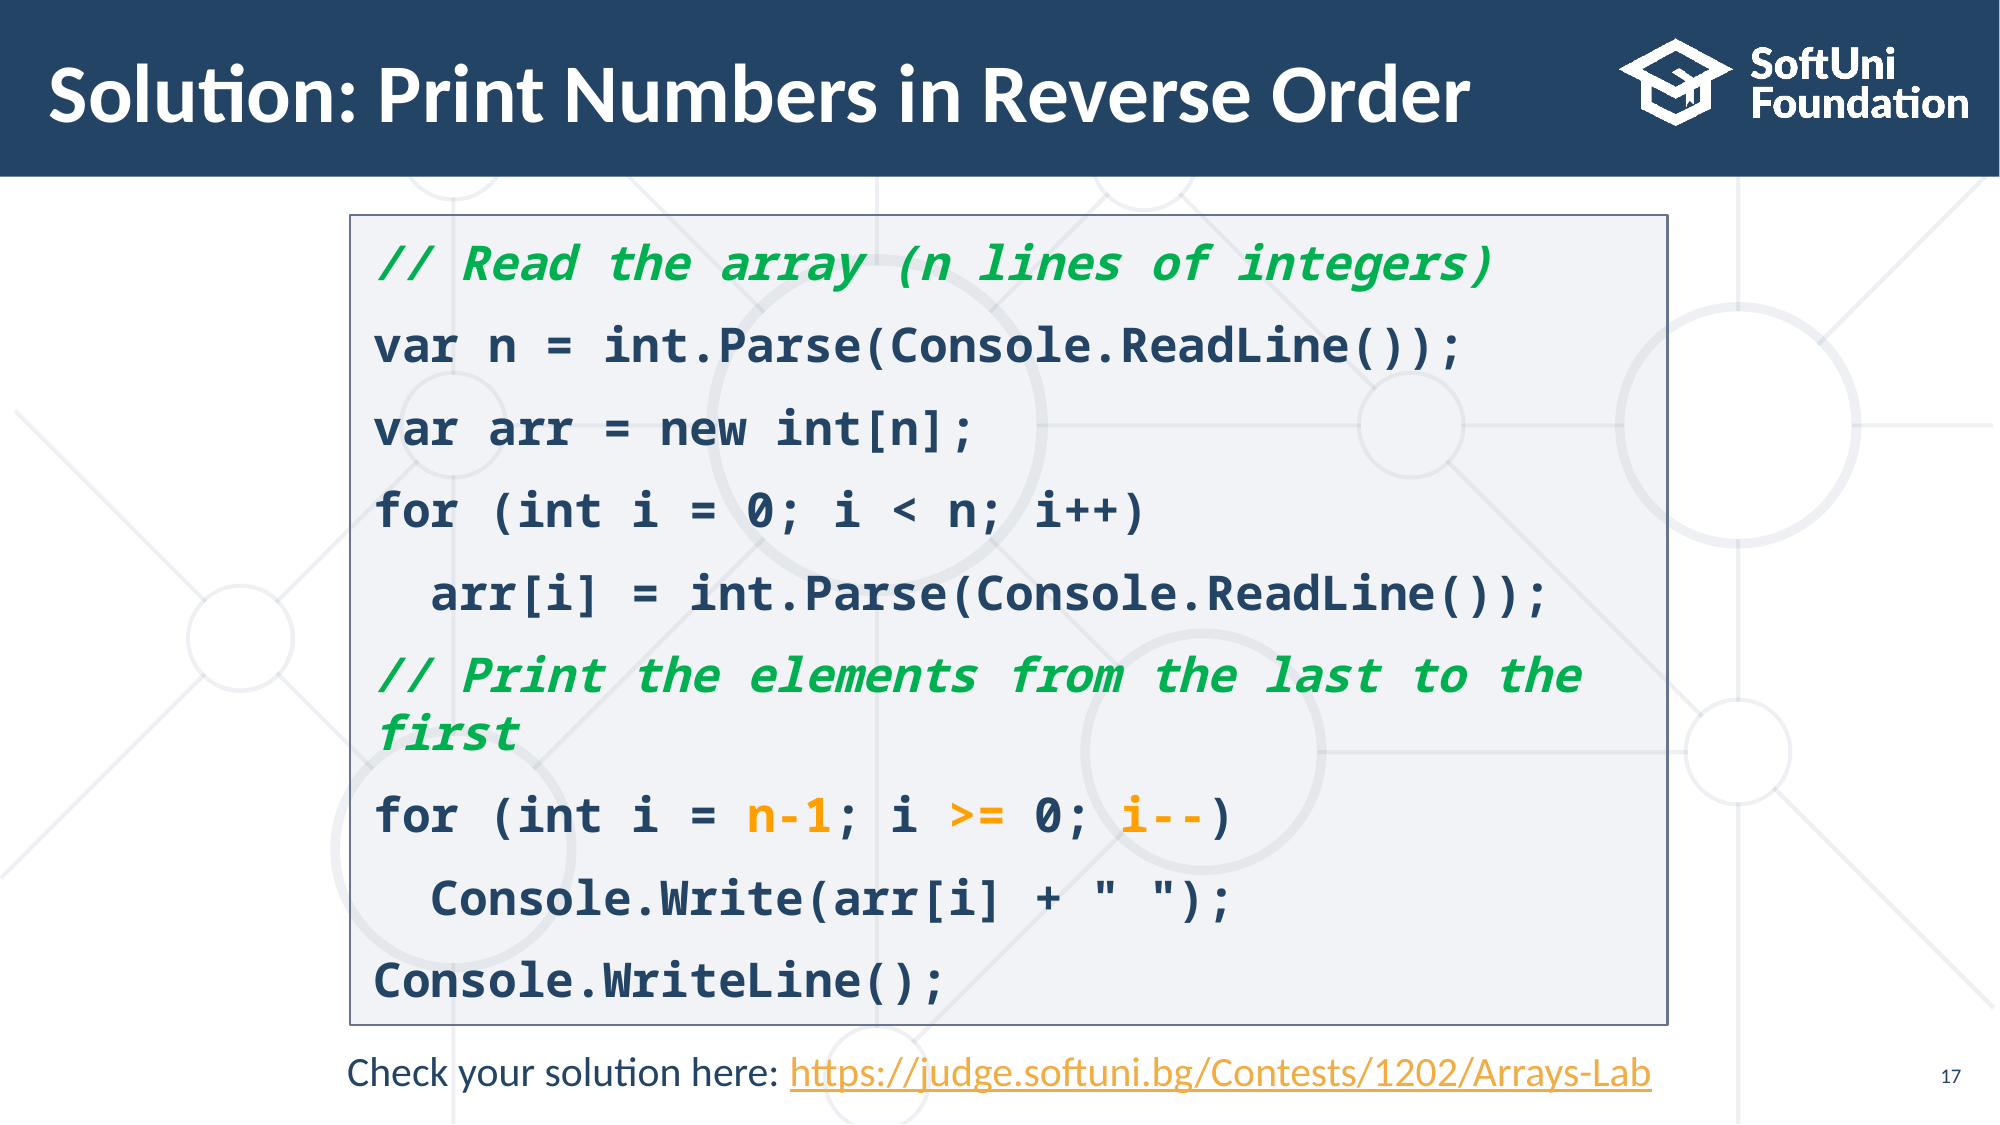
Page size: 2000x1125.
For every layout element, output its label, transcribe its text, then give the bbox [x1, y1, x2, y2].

title Solution: Print Numbers in Reverse Order [31, 16, 1591, 162]
text_box // Read the array (n lines of integers) var n = int.Parse(Console.ReadLine()); var arr = new int[n]; for (int i = 0; i < n; i++) arr[i] = int.Parse(Console.ReadLine()); // Print the elements from the last to the first for (int i = n-1; i >= 0; i--) Console.Write(arr[i] + " "); Console.WriteLine(); [349, 214, 1668, 1025]
slide_number 17 [1896, 1049, 1968, 1101]
picture [1618, 38, 1968, 126]
text_box Check your solution here: https://judge.softuni.bg/Contests/1202/Arrays-Lab [130, 1036, 1869, 1102]
